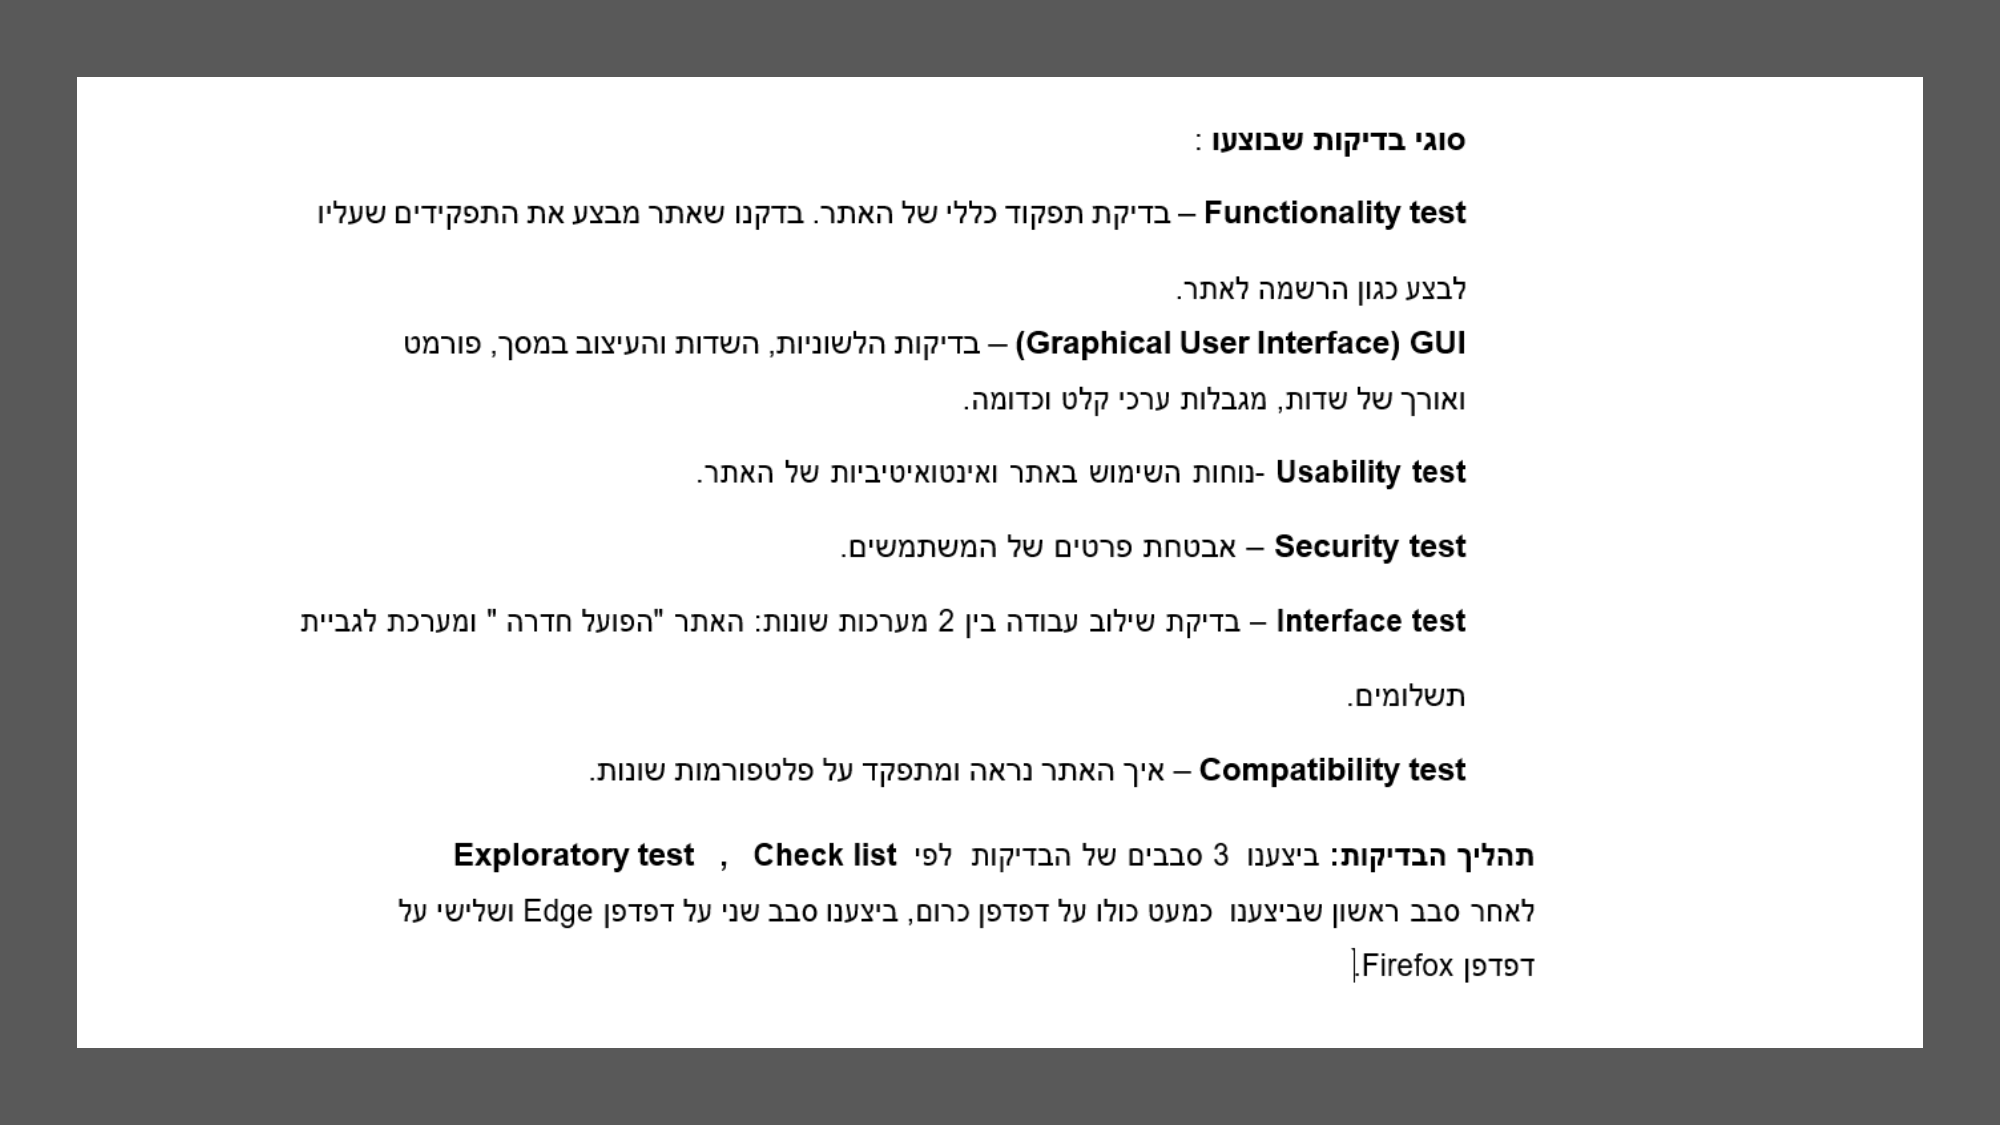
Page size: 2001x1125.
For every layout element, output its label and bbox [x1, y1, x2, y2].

list [291, 105, 1709, 1020]
text_box [1709, 485, 2000, 1013]
text_box [0, 0, 2000, 1125]
text_box [77, 77, 1923, 1048]
